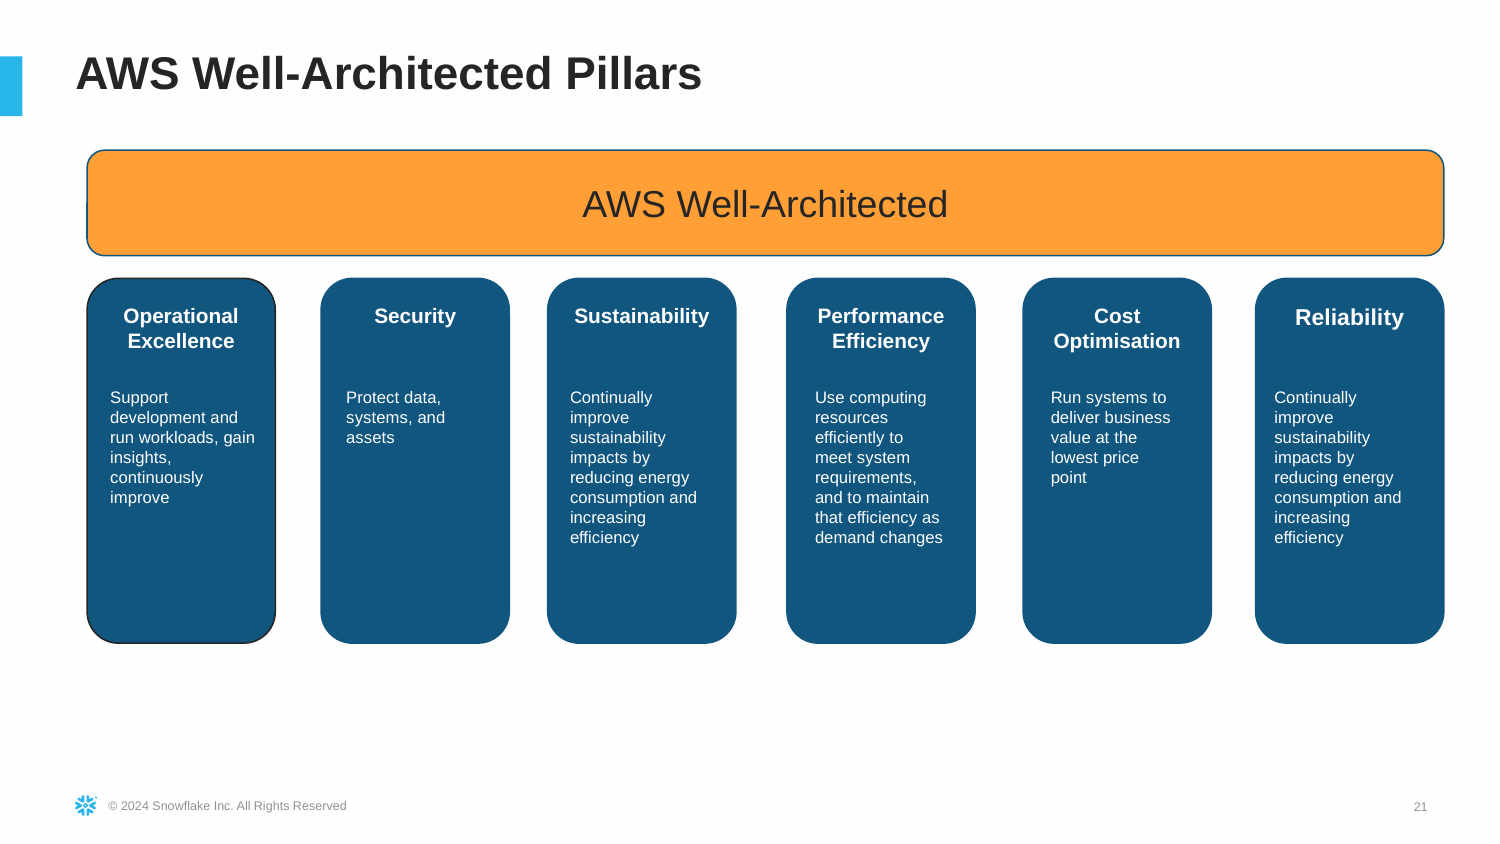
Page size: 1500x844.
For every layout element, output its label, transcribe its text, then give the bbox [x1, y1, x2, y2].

text_box Security [321, 278, 510, 644]
text_box Protect data, systems, and assets [331, 371, 507, 507]
slide_number 21 [1350, 640, 1428, 814]
text_box Performance Efficiency [786, 278, 976, 644]
text_box Run systems to deliver business value at the lowest price point [1035, 371, 1195, 499]
text_box Operational Excellence [87, 278, 276, 644]
text_box Sustainability [547, 278, 736, 644]
text_box Support development and run workloads, gain insights, continuously improve [95, 371, 276, 567]
text_box AWS Well-Architected [86, 150, 1444, 256]
title AWS Well-Architected Pillars [60, 37, 1430, 128]
text_box Cost Optimisation [1023, 278, 1212, 644]
text_box Reliability [1255, 278, 1444, 644]
text_box Continually improve sustainability impacts by reducing energy consumption and increasing efficiency [1259, 371, 1435, 607]
text_box Use computing resources efficiently to meet system requirements, and to maintain that efficiency as demand changes [799, 371, 960, 607]
text_box Continually improve sustainability impacts by reducing energy consumption and increasing efficiency [555, 371, 722, 627]
